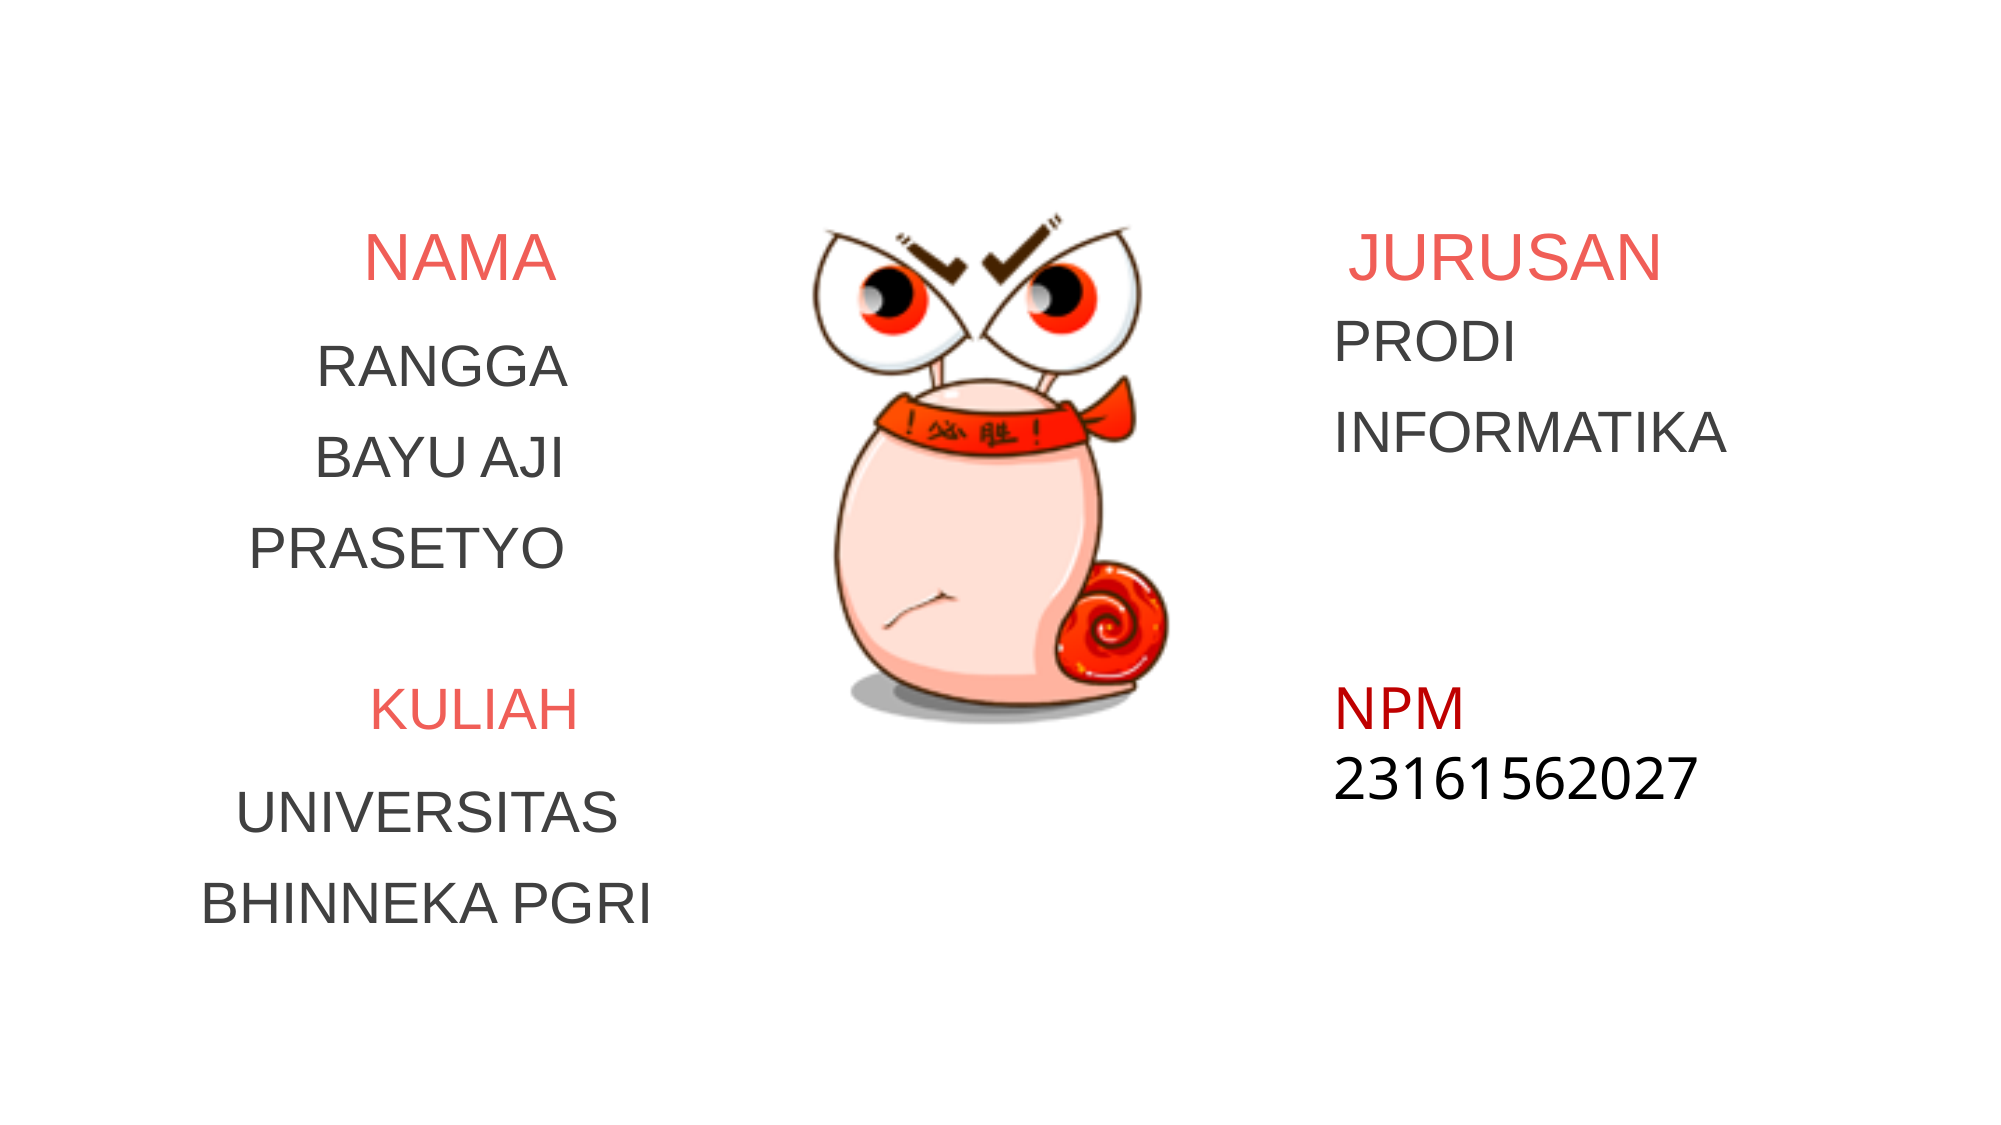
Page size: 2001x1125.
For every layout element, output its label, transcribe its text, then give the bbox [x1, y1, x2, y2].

text_box JURUSAN [1274, 206, 1679, 301]
text_box NAMA [144, 206, 572, 300]
picture [715, 189, 1274, 748]
text_box RANGGA BAYU AJI PRASETYO [144, 300, 581, 588]
text_box PRODI INFORMATIKA [1319, 274, 1791, 472]
text_box NPM 23161562027 [1319, 663, 1976, 819]
text_box UNIVERSITAS BHINNEKA PGRI [144, 746, 711, 943]
text_box KULIAH [234, 663, 715, 749]
